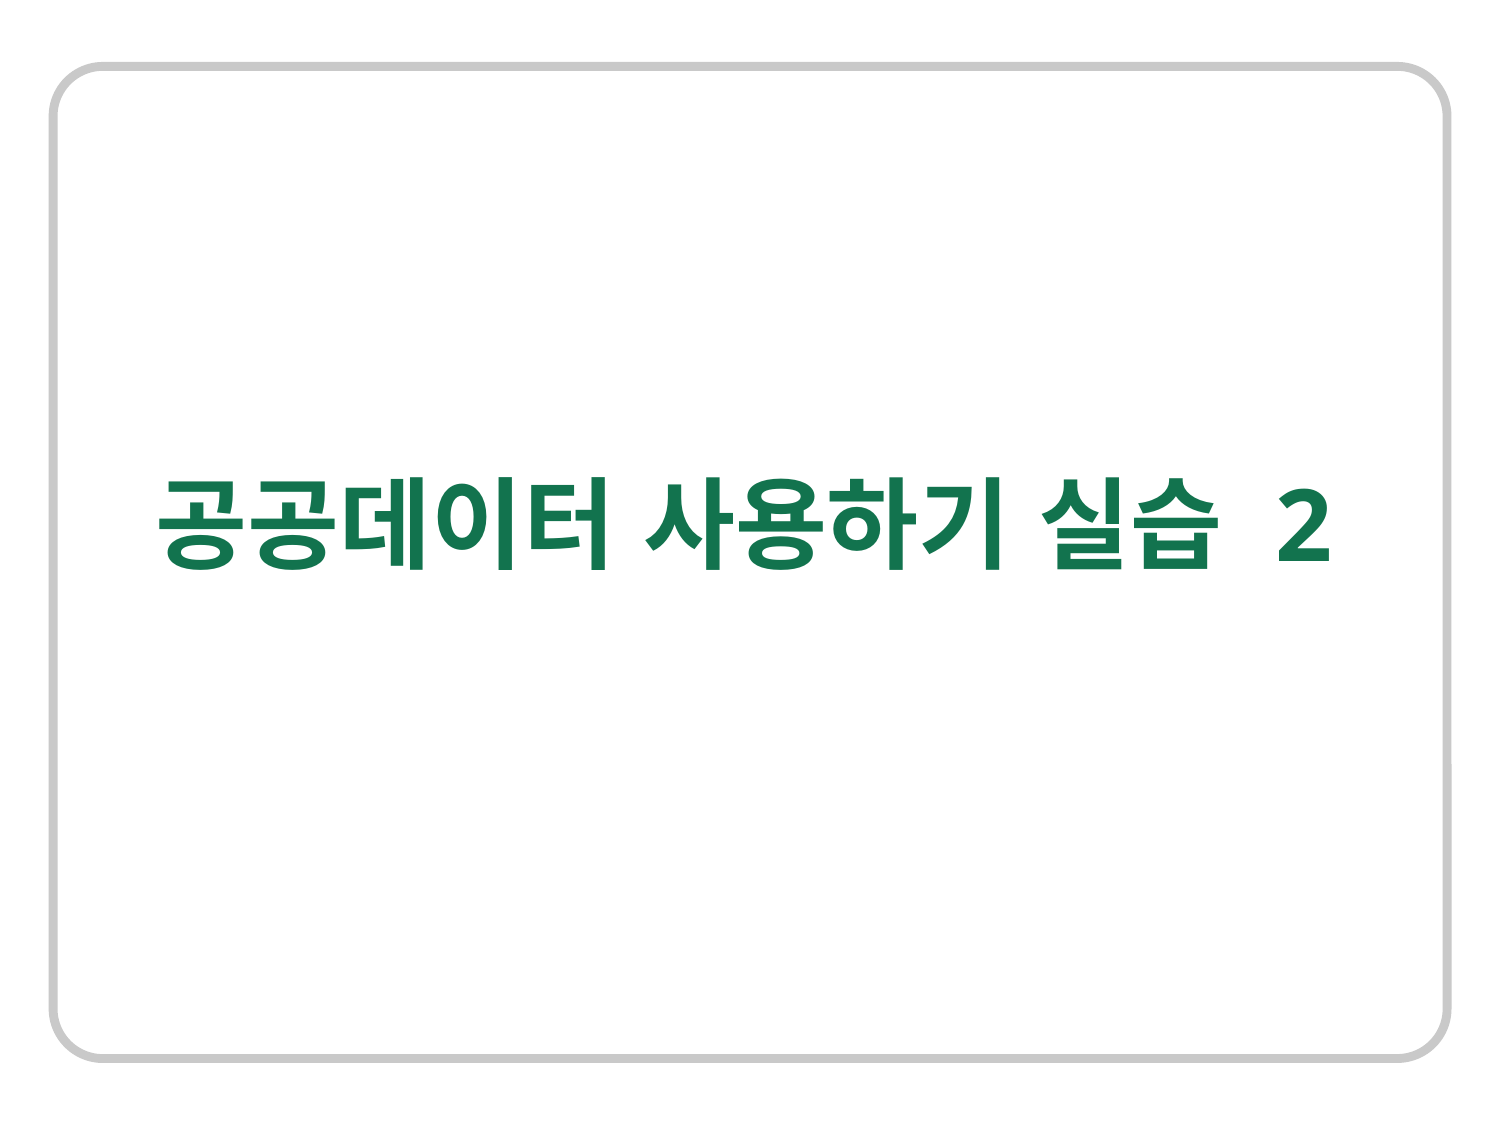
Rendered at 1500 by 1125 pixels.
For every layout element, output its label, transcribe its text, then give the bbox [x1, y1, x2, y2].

list 공공데이터 사용하기 실습 2 [112, 444, 1376, 599]
